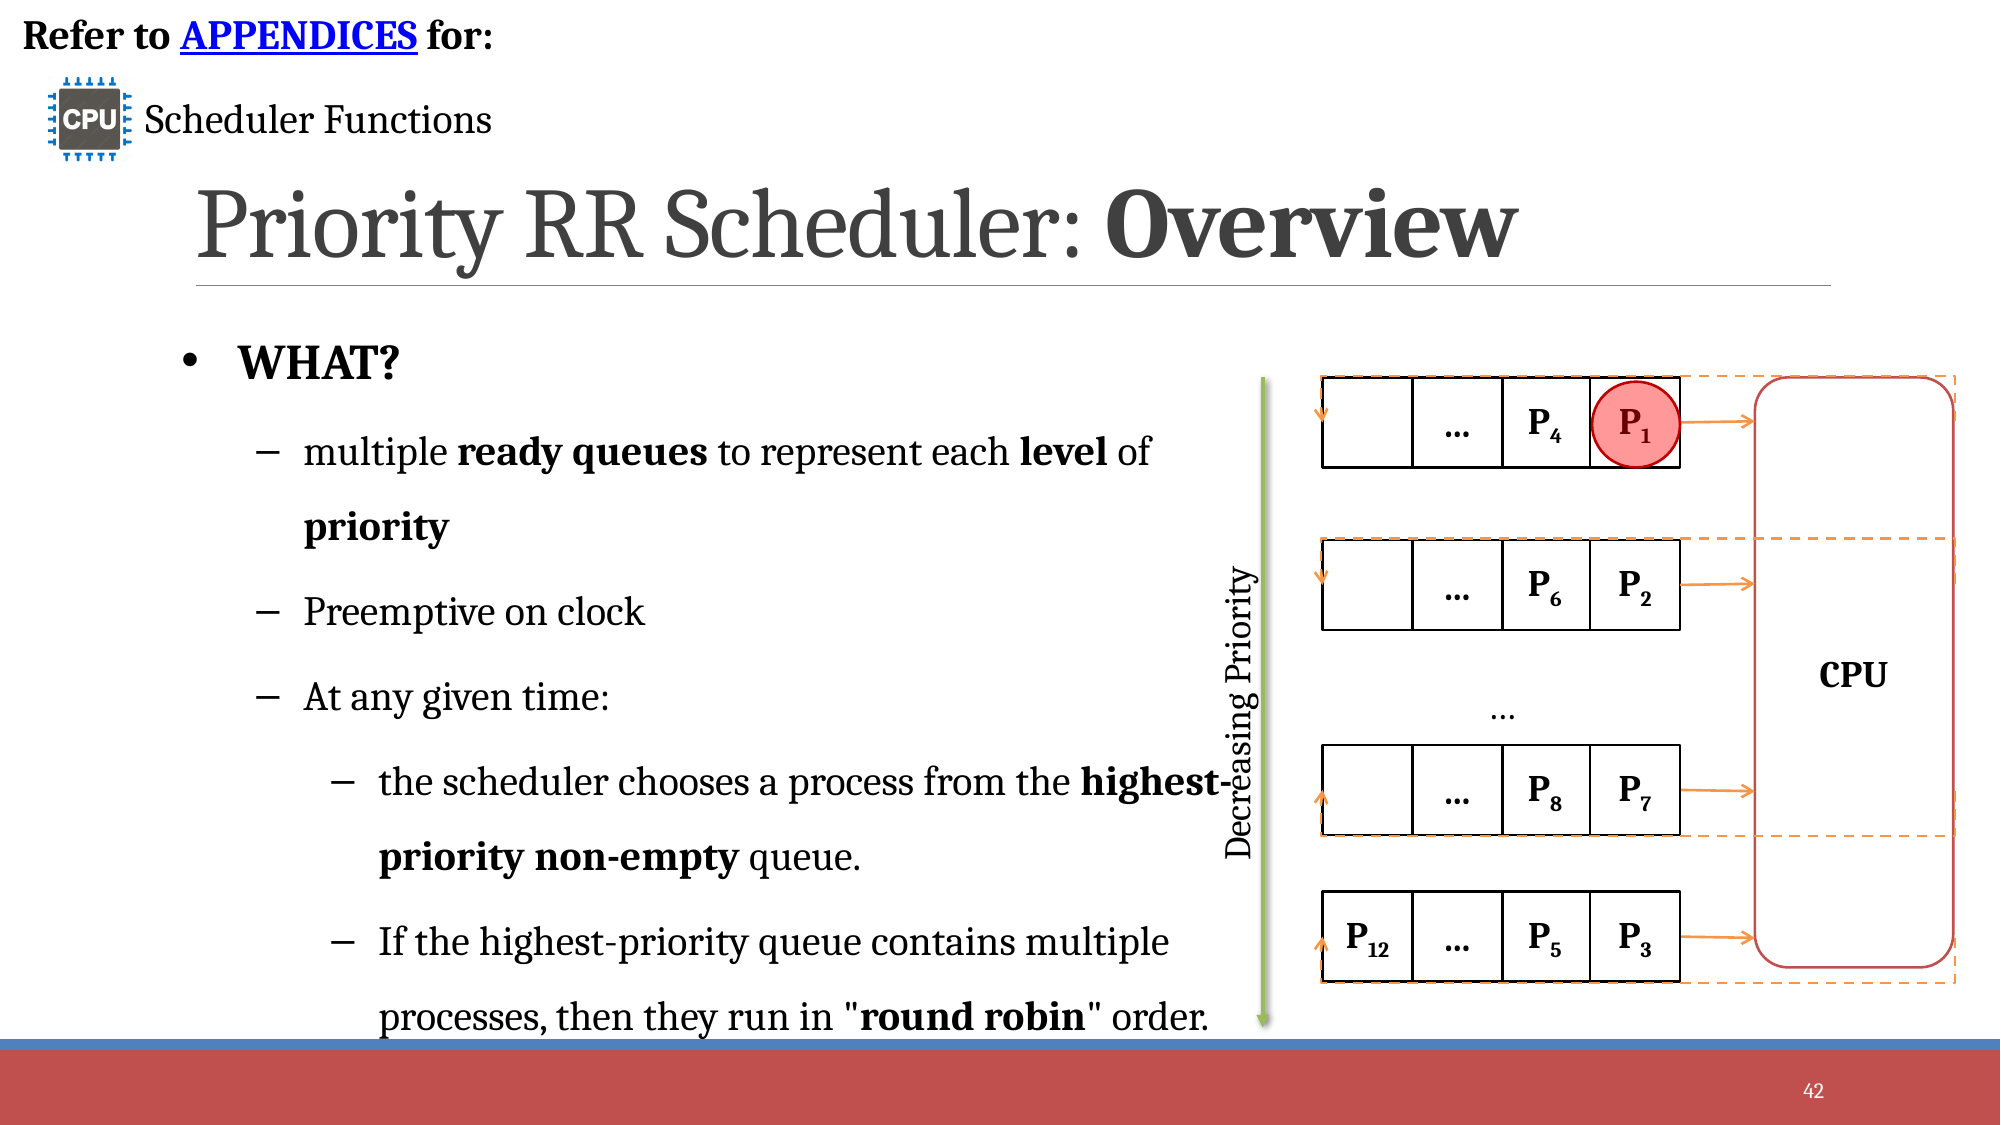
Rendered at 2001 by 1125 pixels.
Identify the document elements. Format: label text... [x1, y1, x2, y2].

slide_number 42 [1624, 1059, 1840, 1120]
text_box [1321, 744, 1681, 789]
text_box Refer to APPENDICES for: [7, 0, 509, 65]
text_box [1321, 427, 1681, 468]
picture [47, 75, 133, 162]
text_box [1321, 943, 1681, 983]
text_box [1321, 891, 1681, 936]
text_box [1321, 590, 1681, 631]
text_box CPU [1753, 800, 1955, 933]
title Priority RR Scheduler: Overview [180, 47, 1830, 285]
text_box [1204, 376, 1267, 1028]
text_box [1321, 376, 1681, 420]
text_box CPU [1753, 594, 1955, 786]
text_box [1321, 539, 1681, 583]
text_box CPU [1753, 376, 1955, 417]
text_box Scheduler Functions [142, 84, 508, 149]
text_box CPU [1753, 431, 1955, 580]
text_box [1321, 796, 1681, 836]
text_box WHAT? multiple ready queues to represent each level of priority Preemptive on clock At any given time: the scheduler chooses a process from the highest-priority non-empty queue. If the highest-priority queue contains multiple processes, then they run in "round robin" order. [166, 291, 1260, 1028]
text_box … [1396, 674, 1608, 735]
text_box CPU [1756, 947, 1953, 969]
